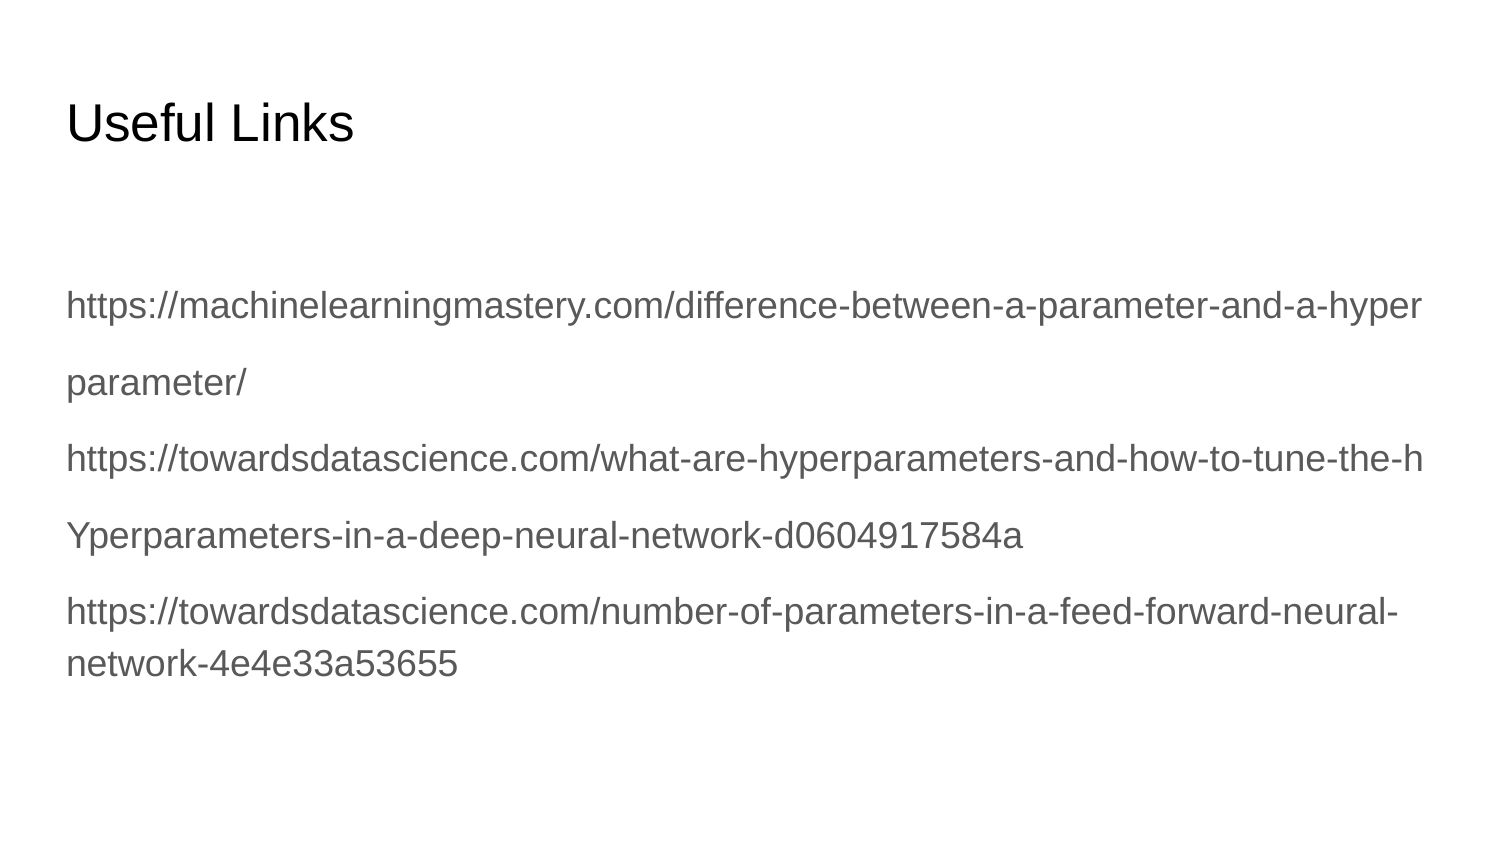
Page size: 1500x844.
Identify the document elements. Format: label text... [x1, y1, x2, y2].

title Useful Links [51, 72, 1449, 167]
list https://machinelearningmastery.com/difference-between-a-parameter-and-a-hyper parameter/ https://towardsdatascience.com/what-are-hyperparameters-and-how-to-tune-the-h Yperparameters-in-a-deep-neural-network-d0604917584a https://towardsdatascience.com/number-of-parameters-in-a-feed-forward-neural-network-4e4e33a53655 [51, 189, 1449, 750]
